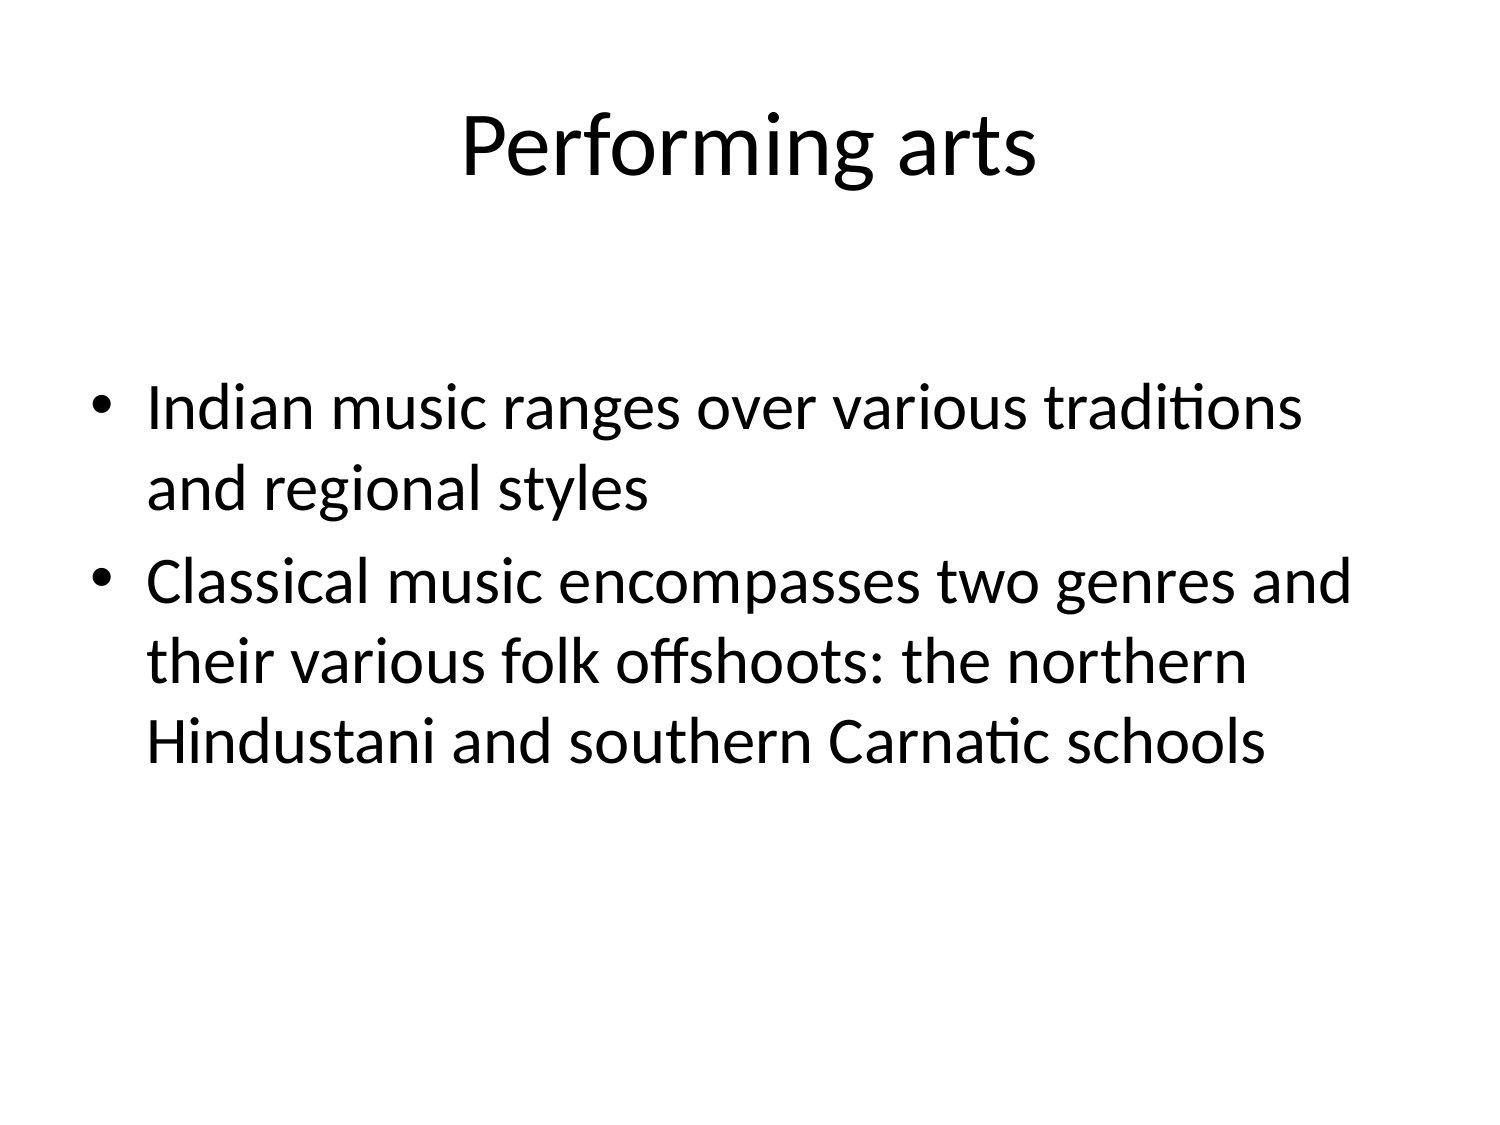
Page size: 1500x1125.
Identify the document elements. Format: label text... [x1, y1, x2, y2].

list Indian music ranges over various traditions and regional styles Classical music encompasses two genres and their various folk offshoots: the northern Hindustani and southern Carnatic schools [75, 262, 1425, 1005]
title Performing arts [75, 45, 1425, 233]
